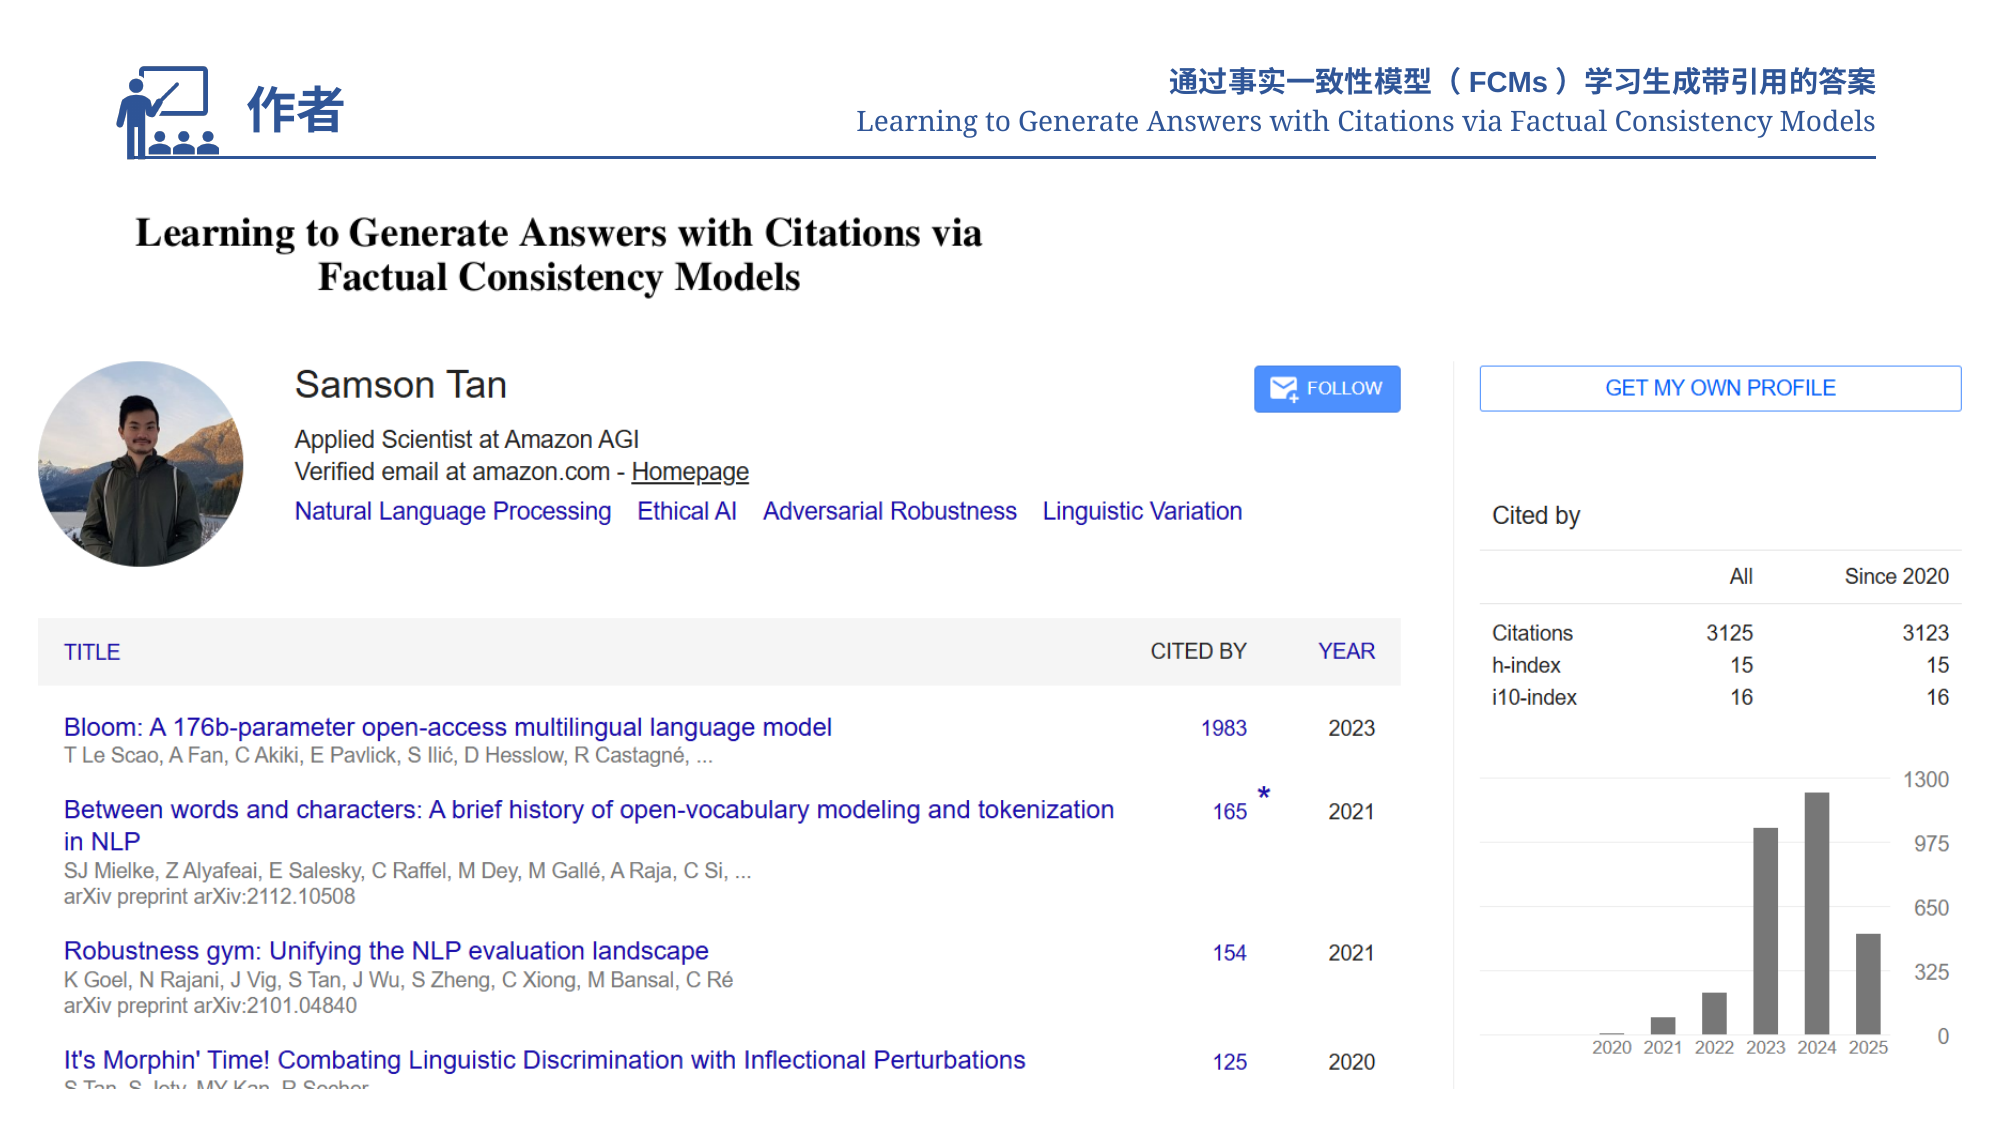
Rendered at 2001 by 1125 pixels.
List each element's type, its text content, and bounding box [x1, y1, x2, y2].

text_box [295, 49, 1893, 181]
text_box 作者 [231, 71, 295, 147]
picture [110, 53, 227, 170]
picture [20, 208, 1980, 1090]
